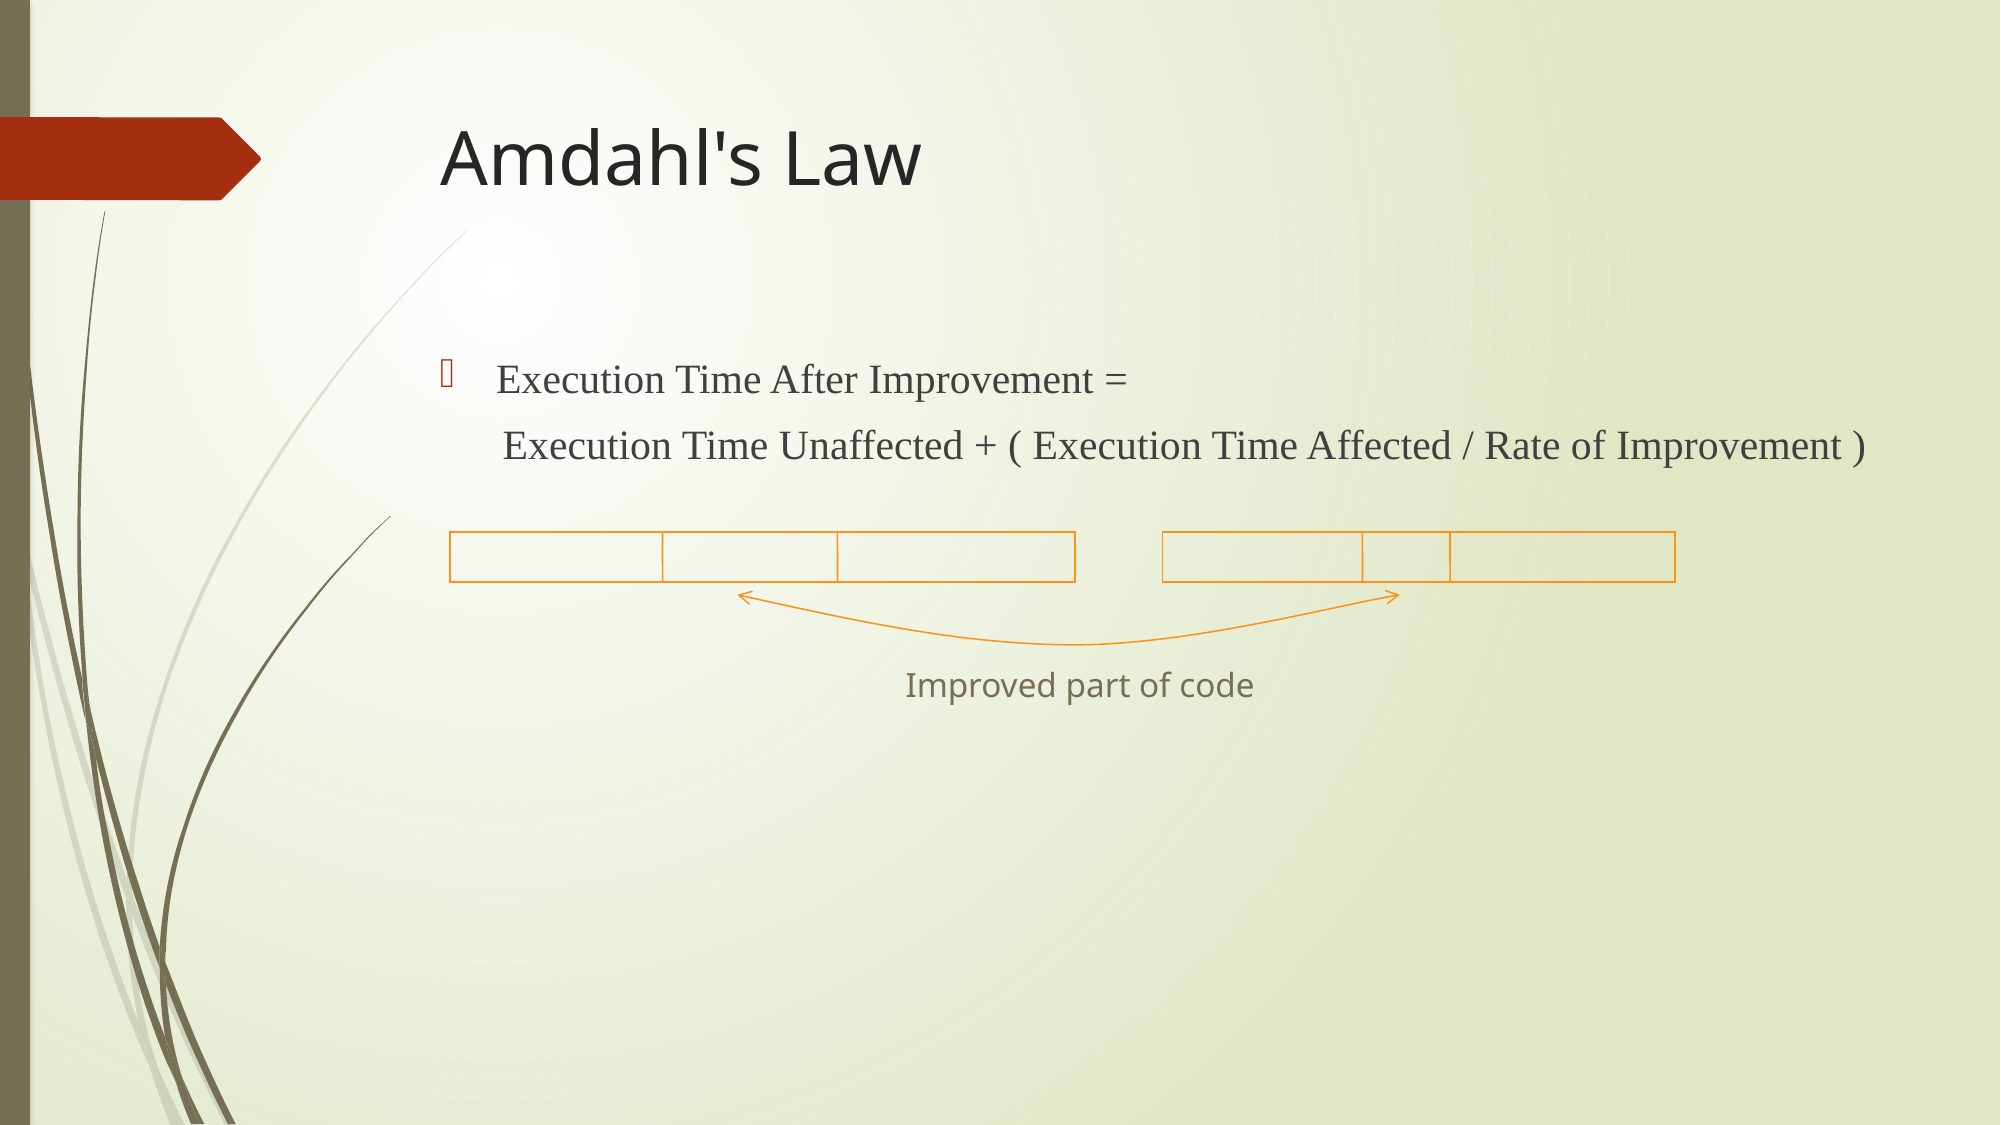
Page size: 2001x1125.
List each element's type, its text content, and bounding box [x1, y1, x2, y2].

title Amdahl's Law [425, 102, 1888, 313]
text_box [1162, 532, 1362, 583]
text_box [838, 532, 1075, 583]
text_box [737, 590, 1400, 645]
text_box [663, 532, 837, 583]
text_box [1363, 532, 1675, 583]
list Execution Time After Improvement = Execution Time Unaffected + ( Execution Time Affected / Rate of Improvement ) [424, 350, 1888, 970]
text_box [450, 532, 662, 583]
text_box Improved part of code [890, 657, 1270, 712]
